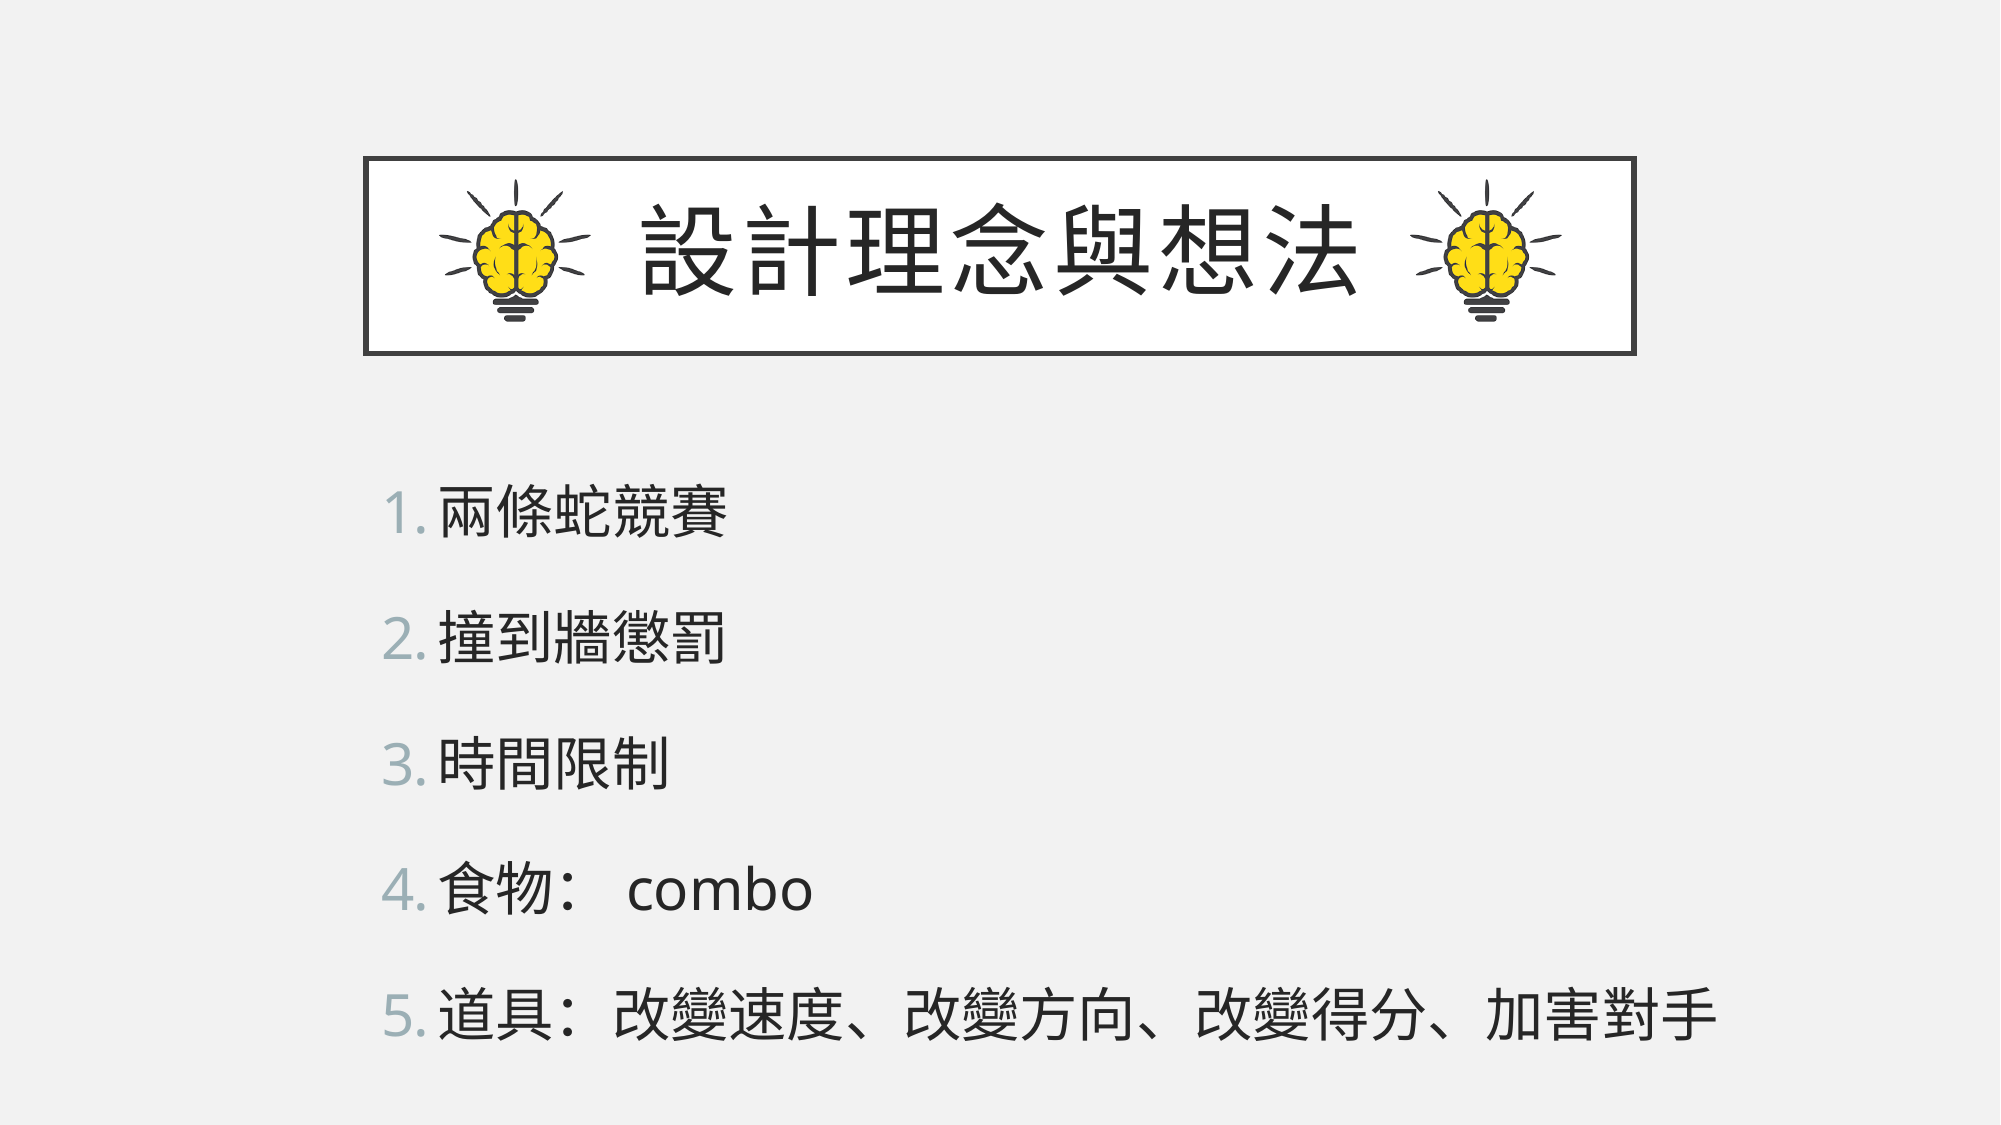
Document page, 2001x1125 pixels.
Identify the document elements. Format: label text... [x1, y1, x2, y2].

list 兩條蛇競賽 撞到牆懲罰 時間限制 食物：combo 道具：改變速度、改變方向、改變得分、加害對手 [366, 432, 1758, 942]
title 設計理念與想法 [363, 156, 1637, 356]
picture [426, 179, 603, 322]
picture [1397, 179, 1574, 322]
